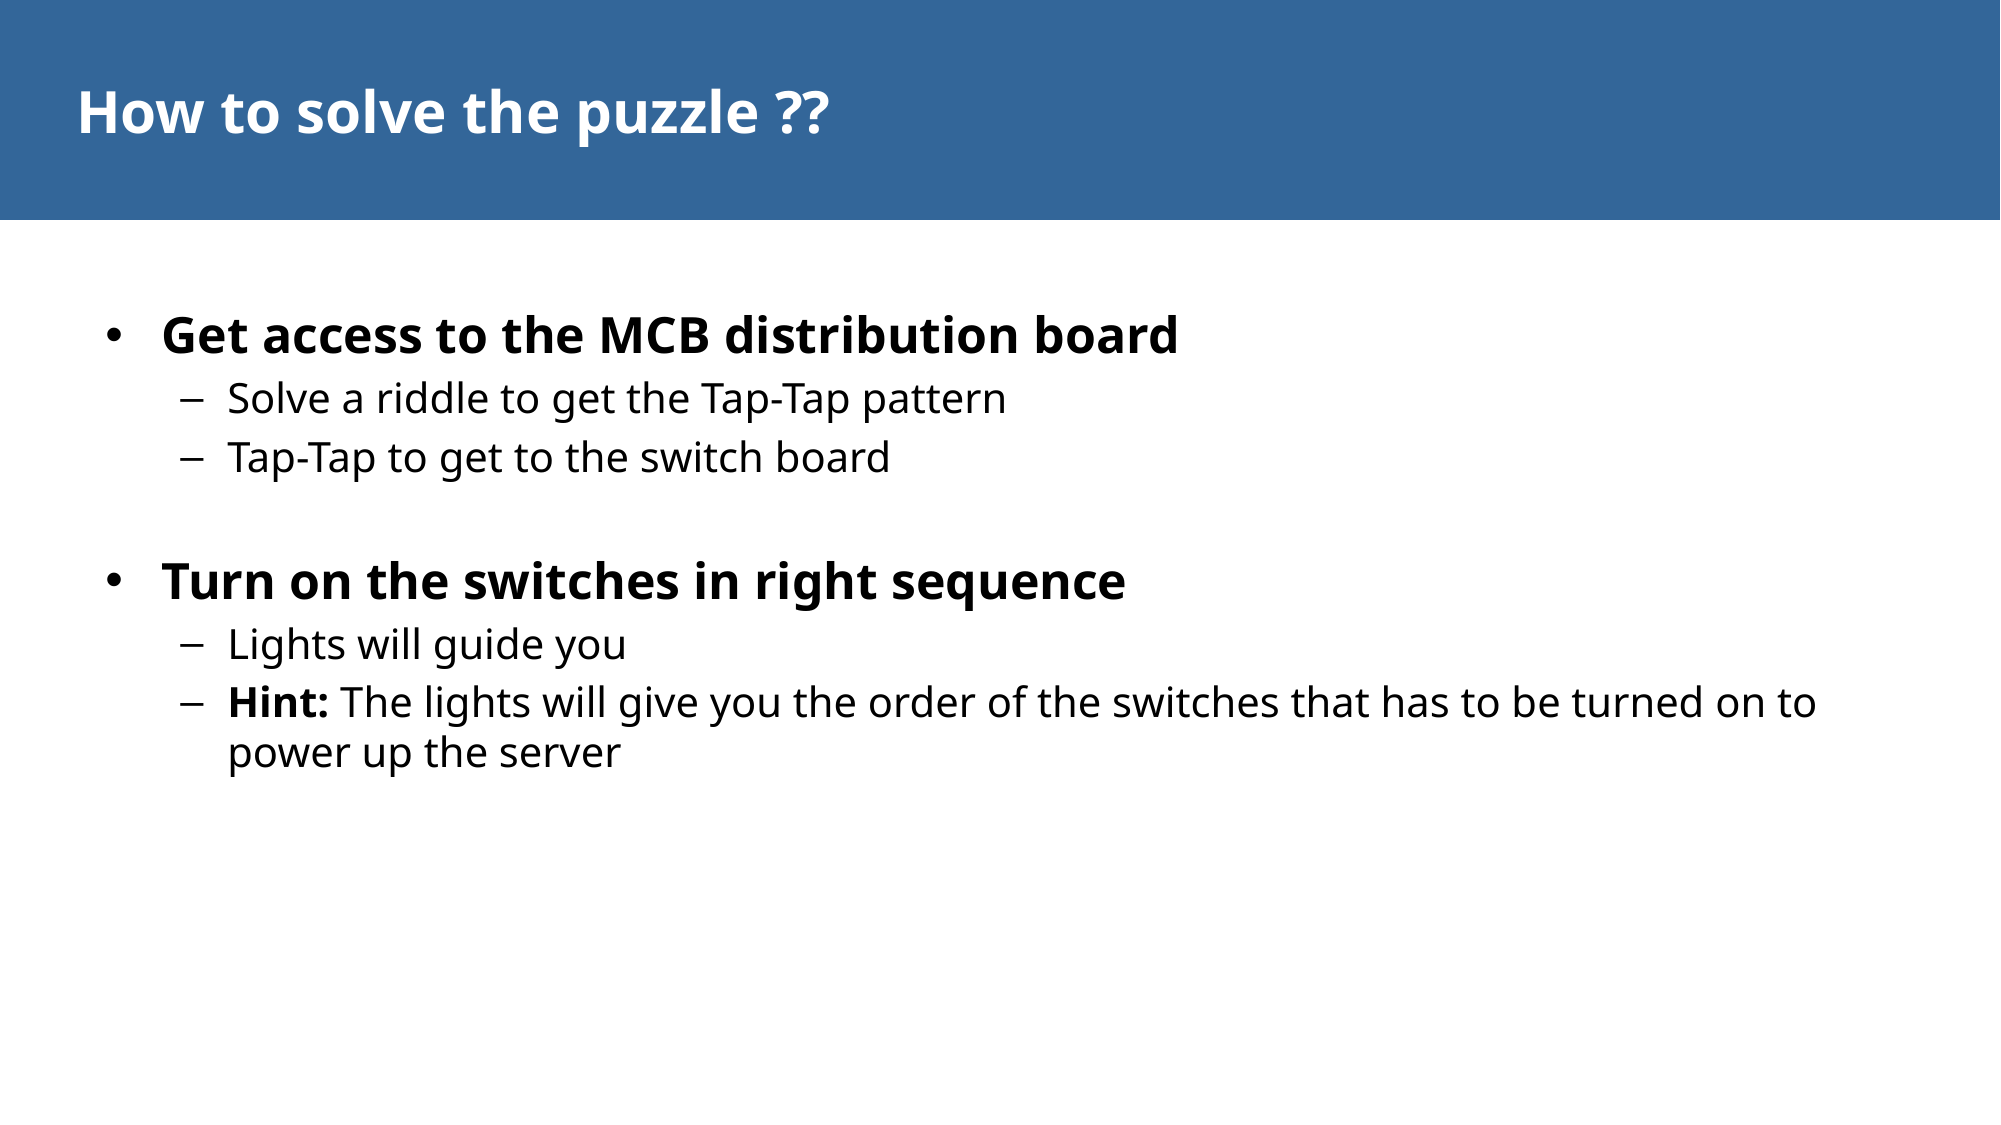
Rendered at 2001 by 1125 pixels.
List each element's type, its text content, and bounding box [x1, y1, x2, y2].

list Get access to the MCB distribution board Solve a riddle to get the Tap-Tap pattern Tap-Tap to get to the switch board Turn on the switches in right sequence Lights will guide you Hint: The lights will give you the order of the switches that has to be turned on to power up the server [90, 226, 1898, 1071]
title How to solve the puzzle ?? [0, 0, 2000, 220]
